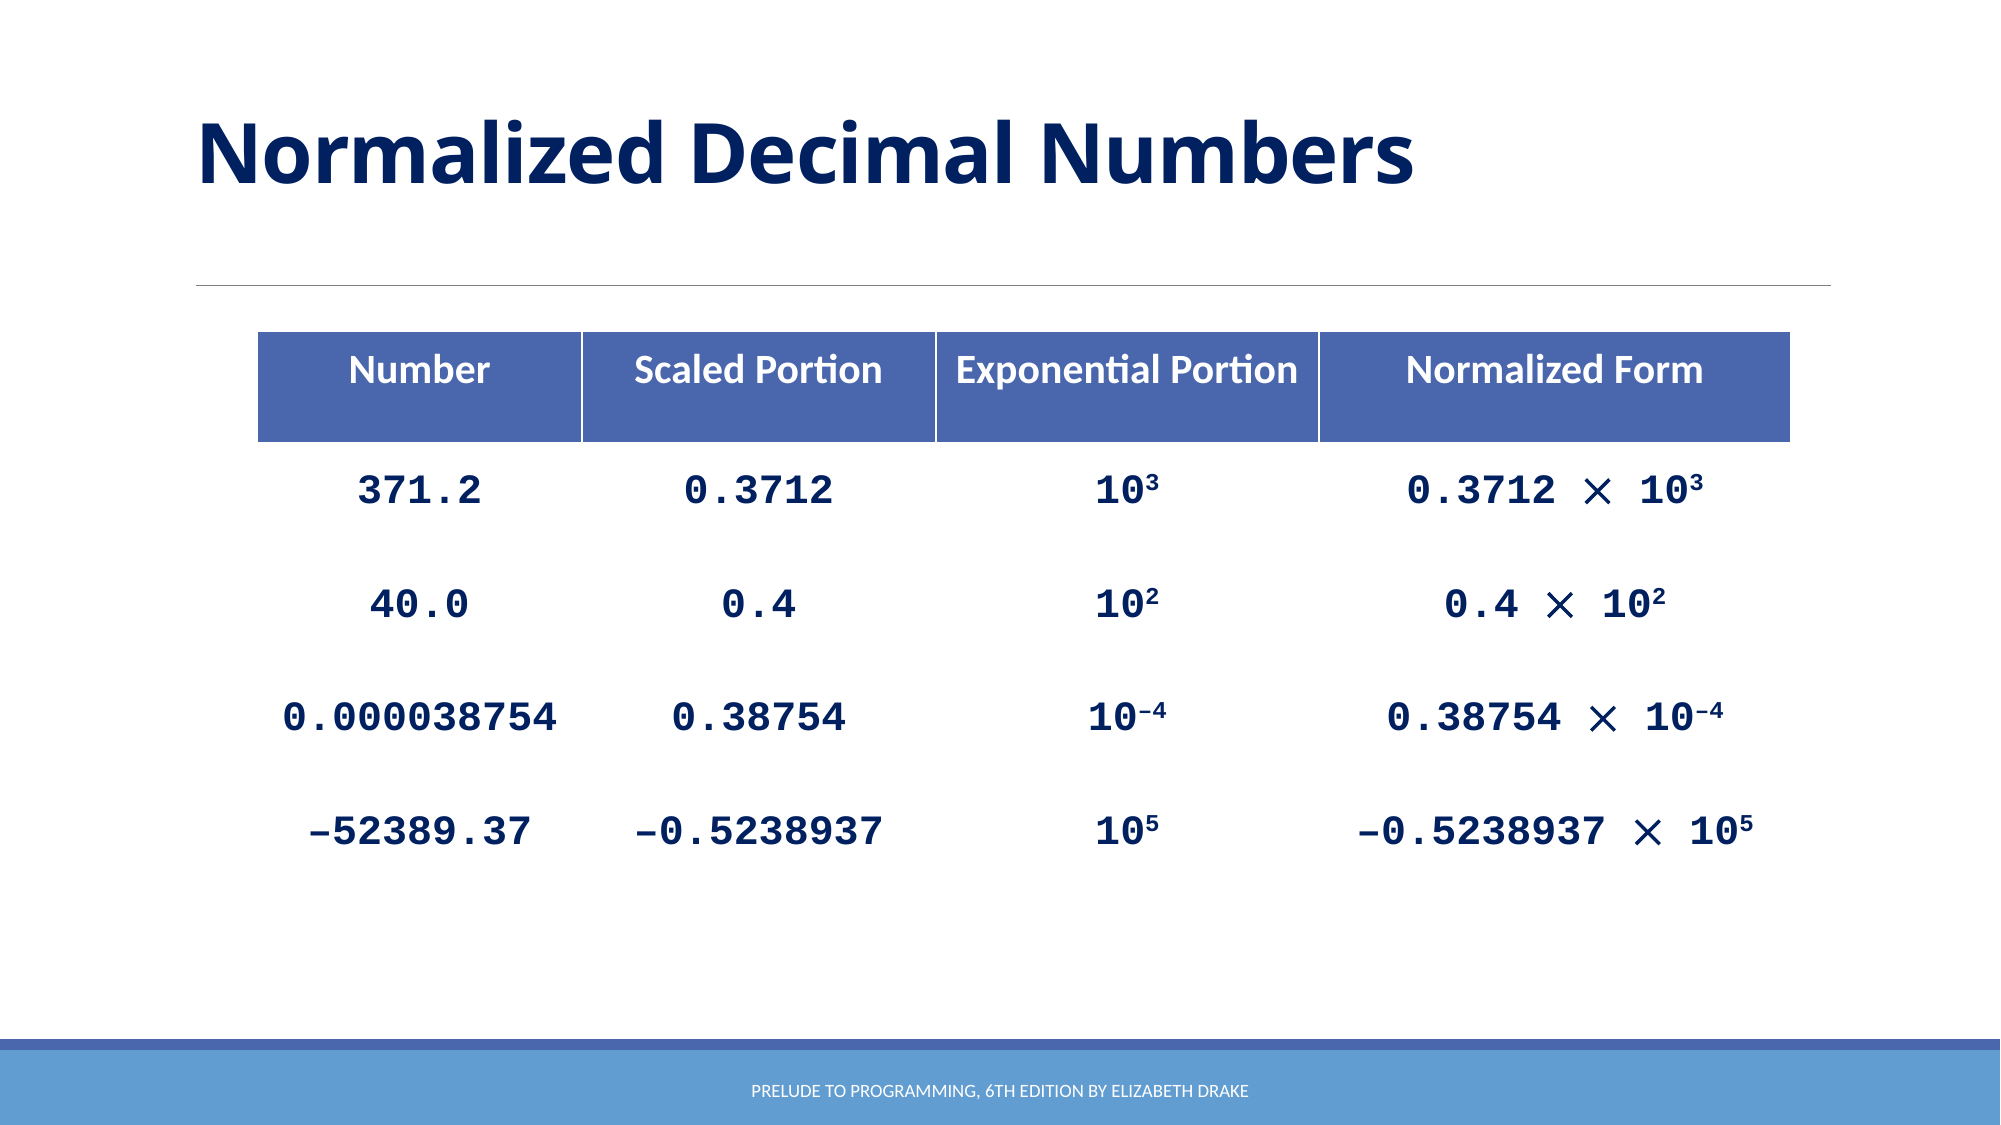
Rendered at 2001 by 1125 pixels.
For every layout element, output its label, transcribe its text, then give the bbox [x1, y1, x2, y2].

table_cell 40.0 [258, 560, 581, 672]
title Normalized Decimal Numbers [180, 47, 1830, 209]
table_cell –52389.37 [258, 789, 581, 899]
table_cell –0.5238937 [583, 789, 935, 899]
table_header Number [258, 332, 581, 442]
table_cell 0.3712  103 [1320, 448, 1790, 558]
footer Prelude to Programming, 6th edition by Elizabeth Drake [604, 1059, 1396, 1120]
table_cell 0.38754 [583, 673, 935, 783]
table_cell 0.3712 [583, 448, 935, 558]
table_cell –0.5238937  105 [1320, 789, 1790, 899]
table_header Exponential Portion [937, 332, 1318, 442]
table_header Normalized Form [1320, 332, 1790, 442]
table_cell 10–4 [937, 673, 1318, 783]
table_cell 0.000038754 [258, 673, 581, 783]
table_cell 0.38754  10–4 [1320, 673, 1790, 783]
table_cell 0.4  102 [1320, 560, 1790, 672]
table_header Scaled Portion [583, 332, 935, 442]
table_cell 102 [937, 560, 1318, 672]
table_cell 371.2 [258, 448, 581, 558]
table_cell 103 [937, 448, 1318, 558]
table_cell 105 [937, 789, 1318, 899]
table_cell 0.4 [583, 560, 935, 672]
